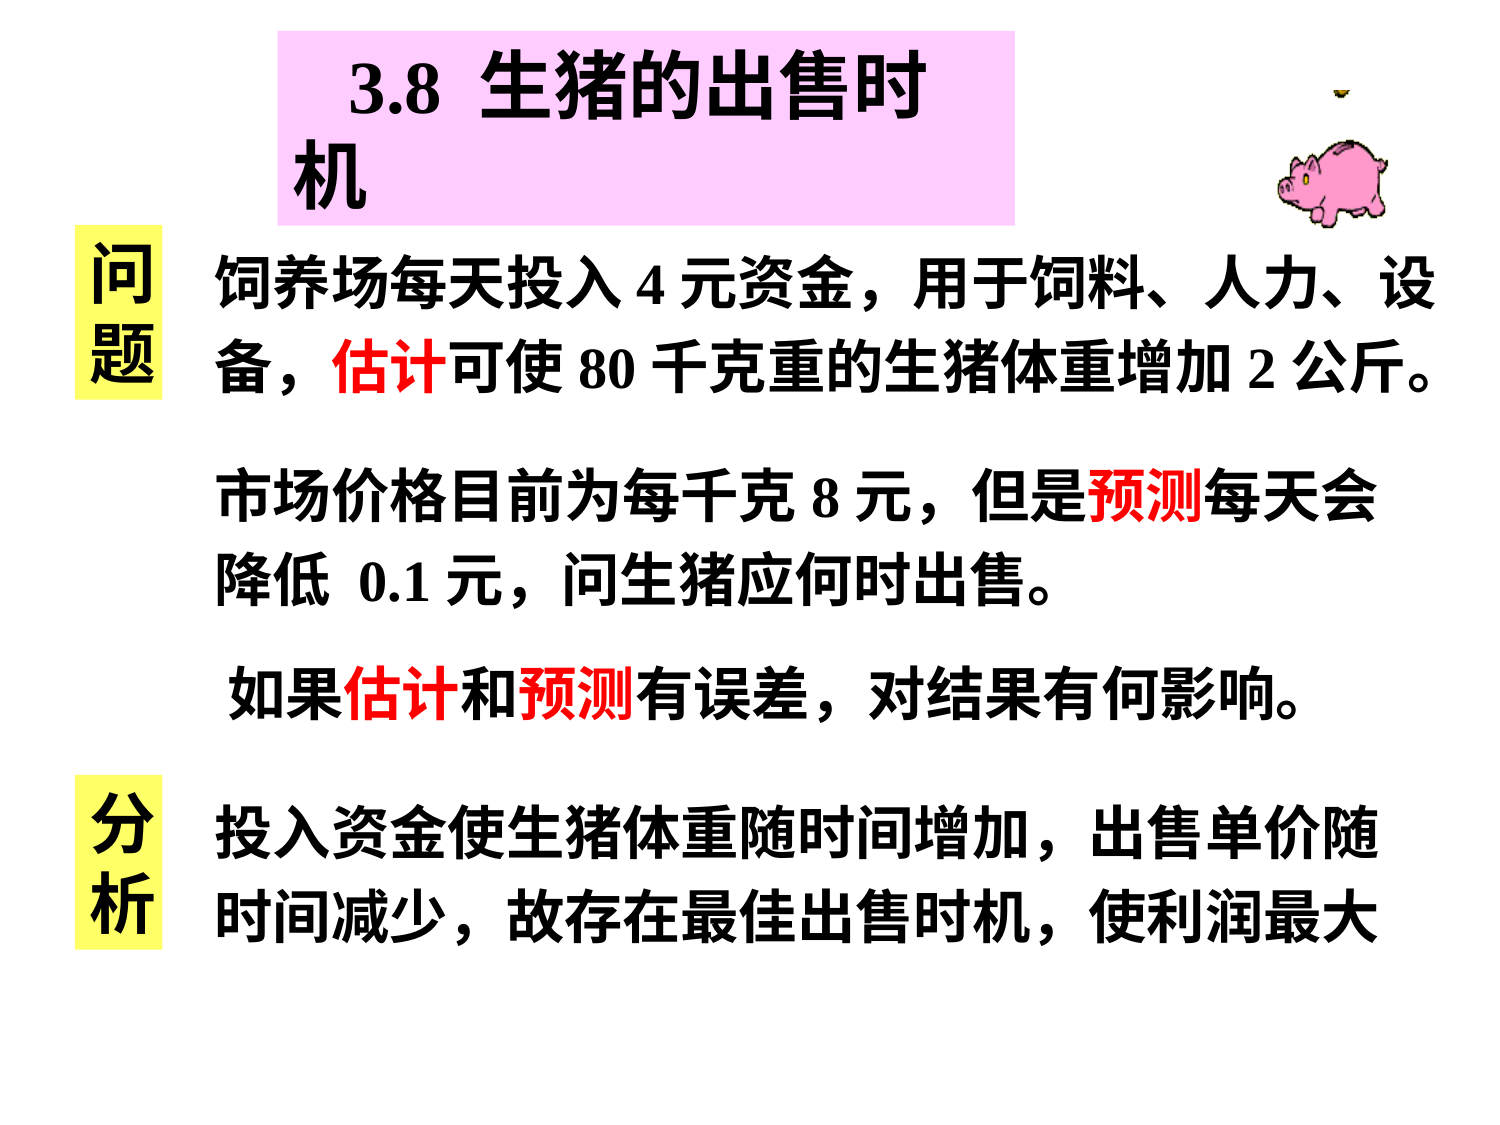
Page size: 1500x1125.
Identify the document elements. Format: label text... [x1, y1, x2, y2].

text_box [1275, 89, 1392, 232]
text_box 市场价格目前为每千克8元，但是预测每天会降低 0.1元，问生猪应何时出售。 [200, 437, 1450, 621]
text_box 饲养场每天投入4元资金，用于饲料、人力、设备，估计可使80千克重的生猪体重增加2公斤。 [199, 224, 1463, 408]
text_box 投入资金使生猪体重随时间增加，出售单价随时间减少，故存在最佳出售时机，使利润最大 [200, 774, 1436, 958]
text_box 3.8 生猪的出售时机 [277, 30, 1015, 224]
text_box 分析 [74, 774, 163, 950]
text_box 如果估计和预测有误差，对结果有何影响。 [212, 650, 1438, 735]
text_box 问题 [74, 224, 163, 400]
